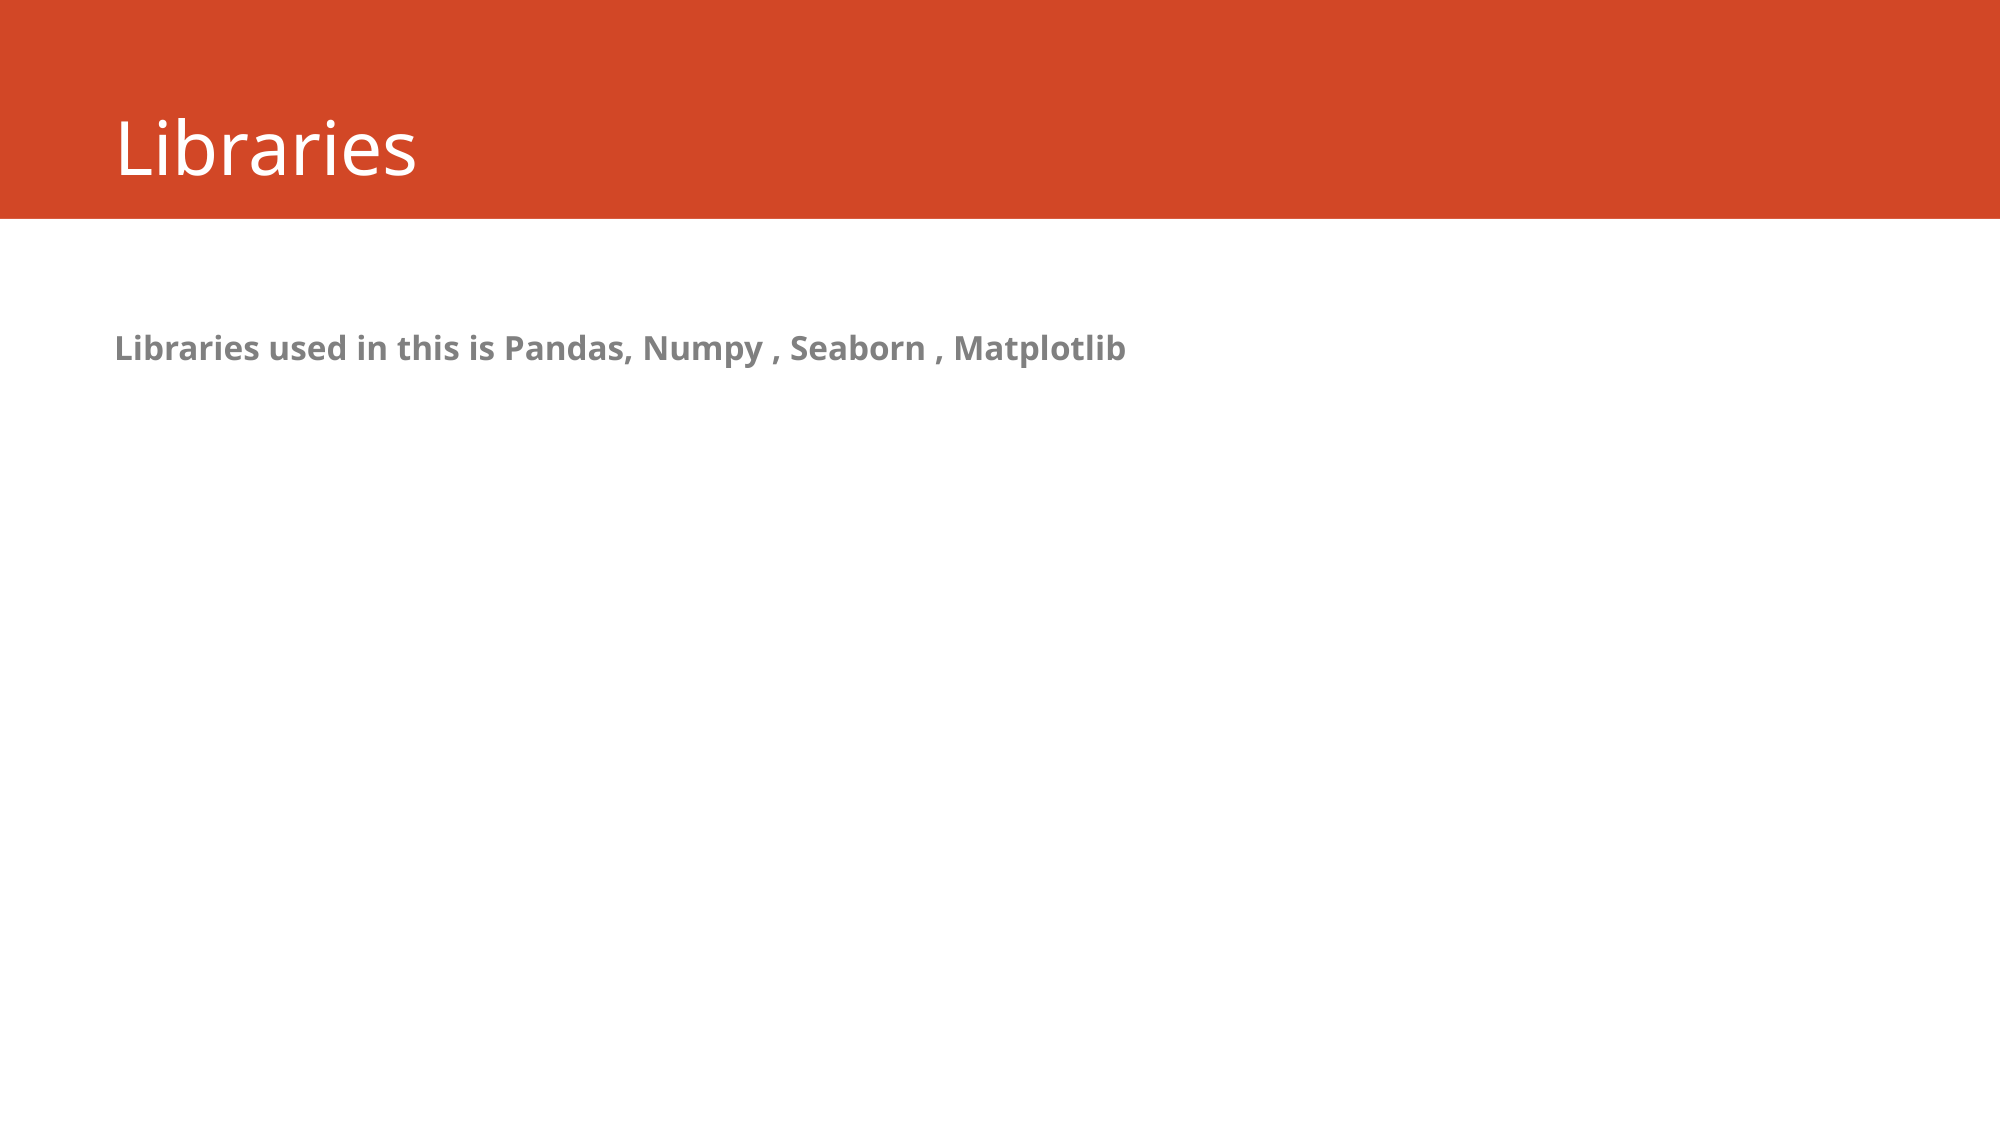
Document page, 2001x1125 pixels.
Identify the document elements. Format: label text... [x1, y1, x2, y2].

list Libraries used in this is Pandas, Numpy , Seaborn , Matplotlib [99, 299, 1863, 1027]
title Libraries [99, 0, 1863, 199]
